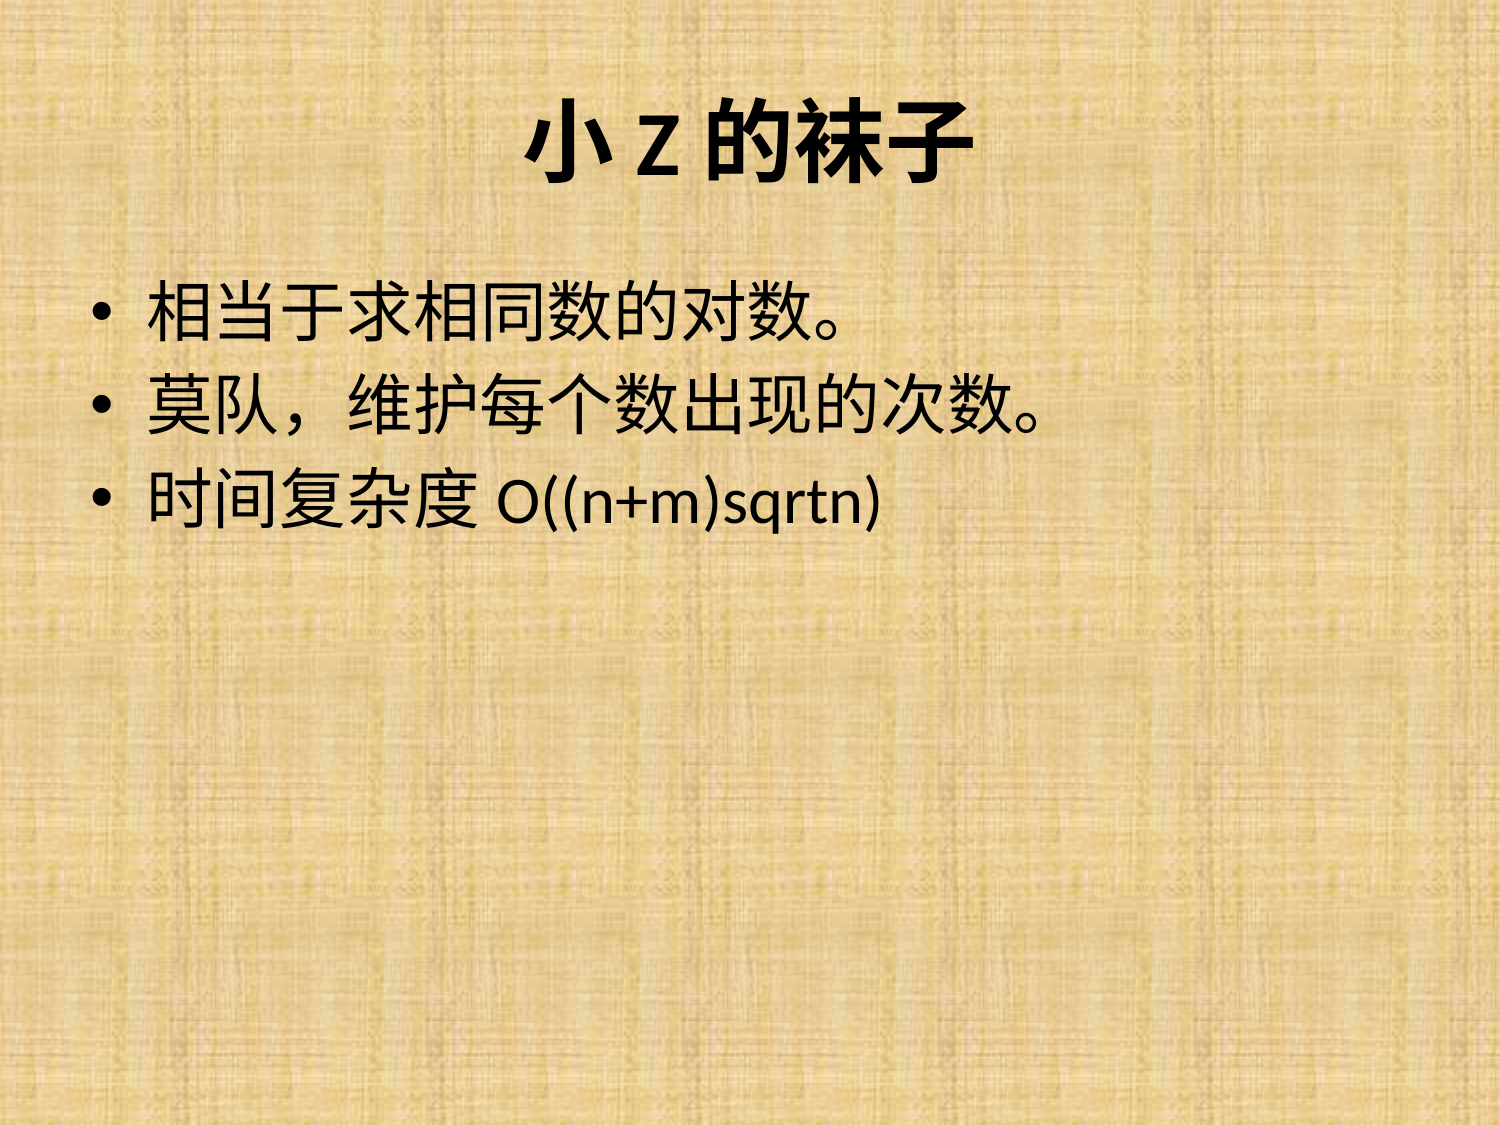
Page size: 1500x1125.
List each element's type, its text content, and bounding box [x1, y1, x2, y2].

title 小Z的袜子 [75, 45, 1425, 233]
picture [0, 0, 1500, 1125]
list 相当于求相同数的对数。 莫队，维护每个数出现的次数。 时间复杂度O((n+m)sqrtn) [75, 262, 1425, 1005]
